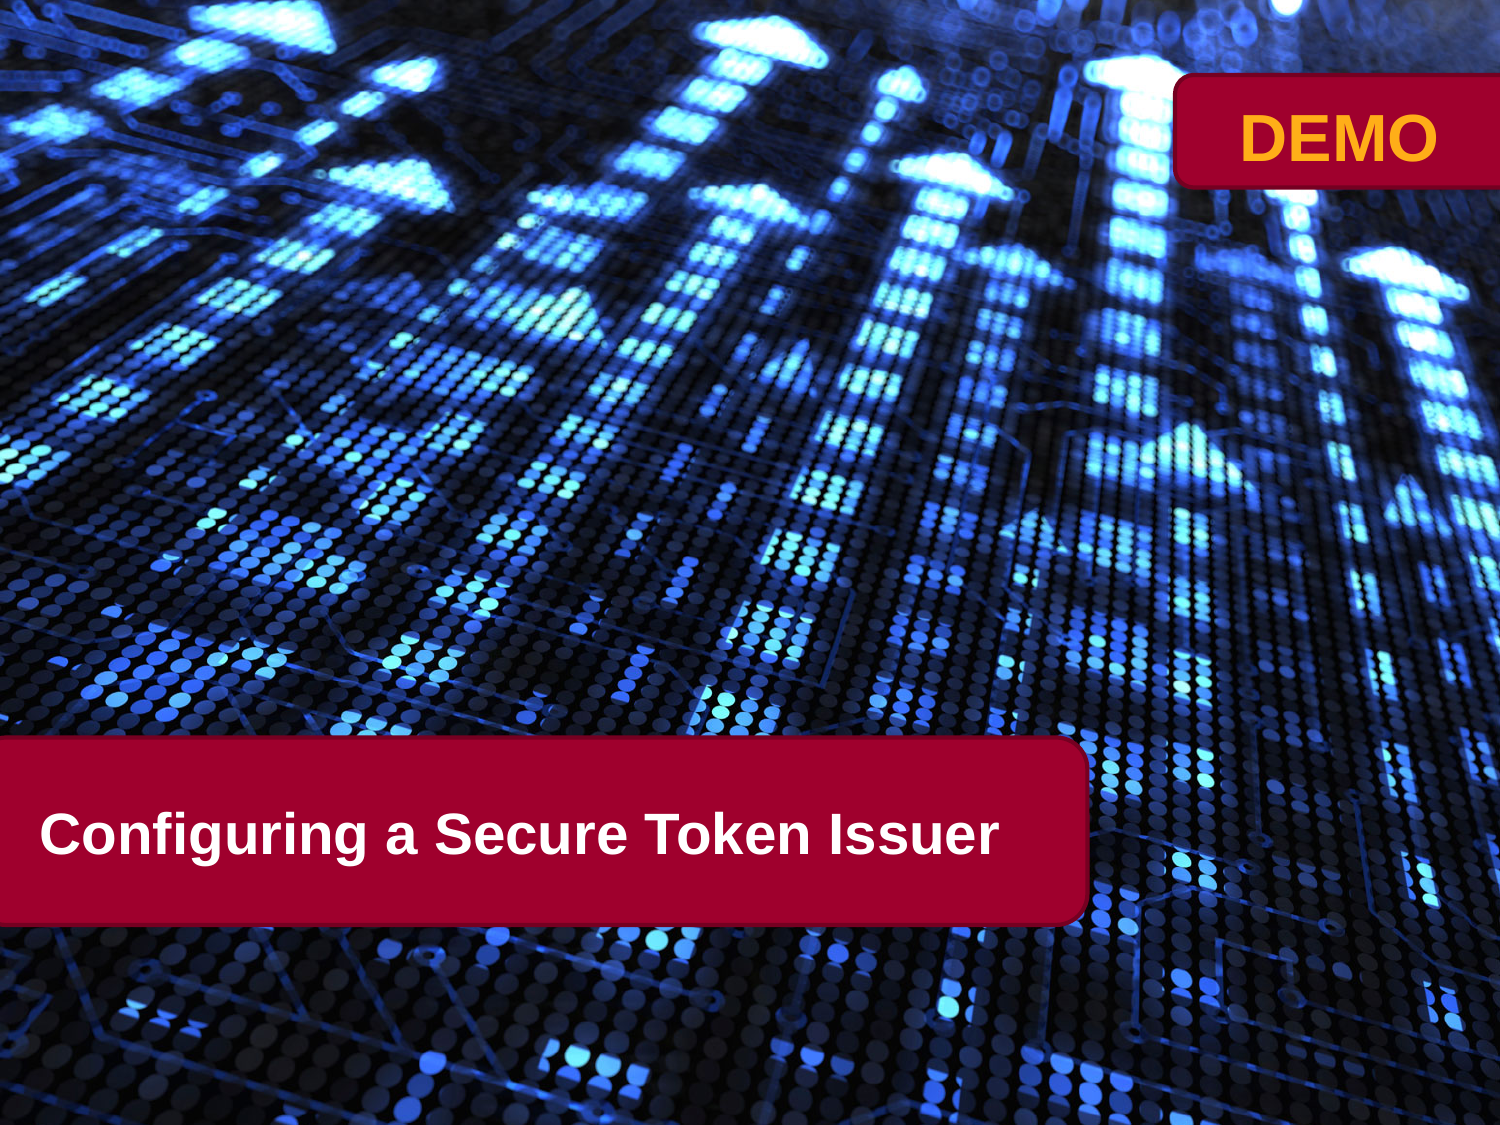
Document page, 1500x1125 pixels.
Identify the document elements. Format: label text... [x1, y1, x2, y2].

picture [0, 0, 1500, 1125]
title Configuring a Secure Token Issuer [24, 750, 1063, 913]
